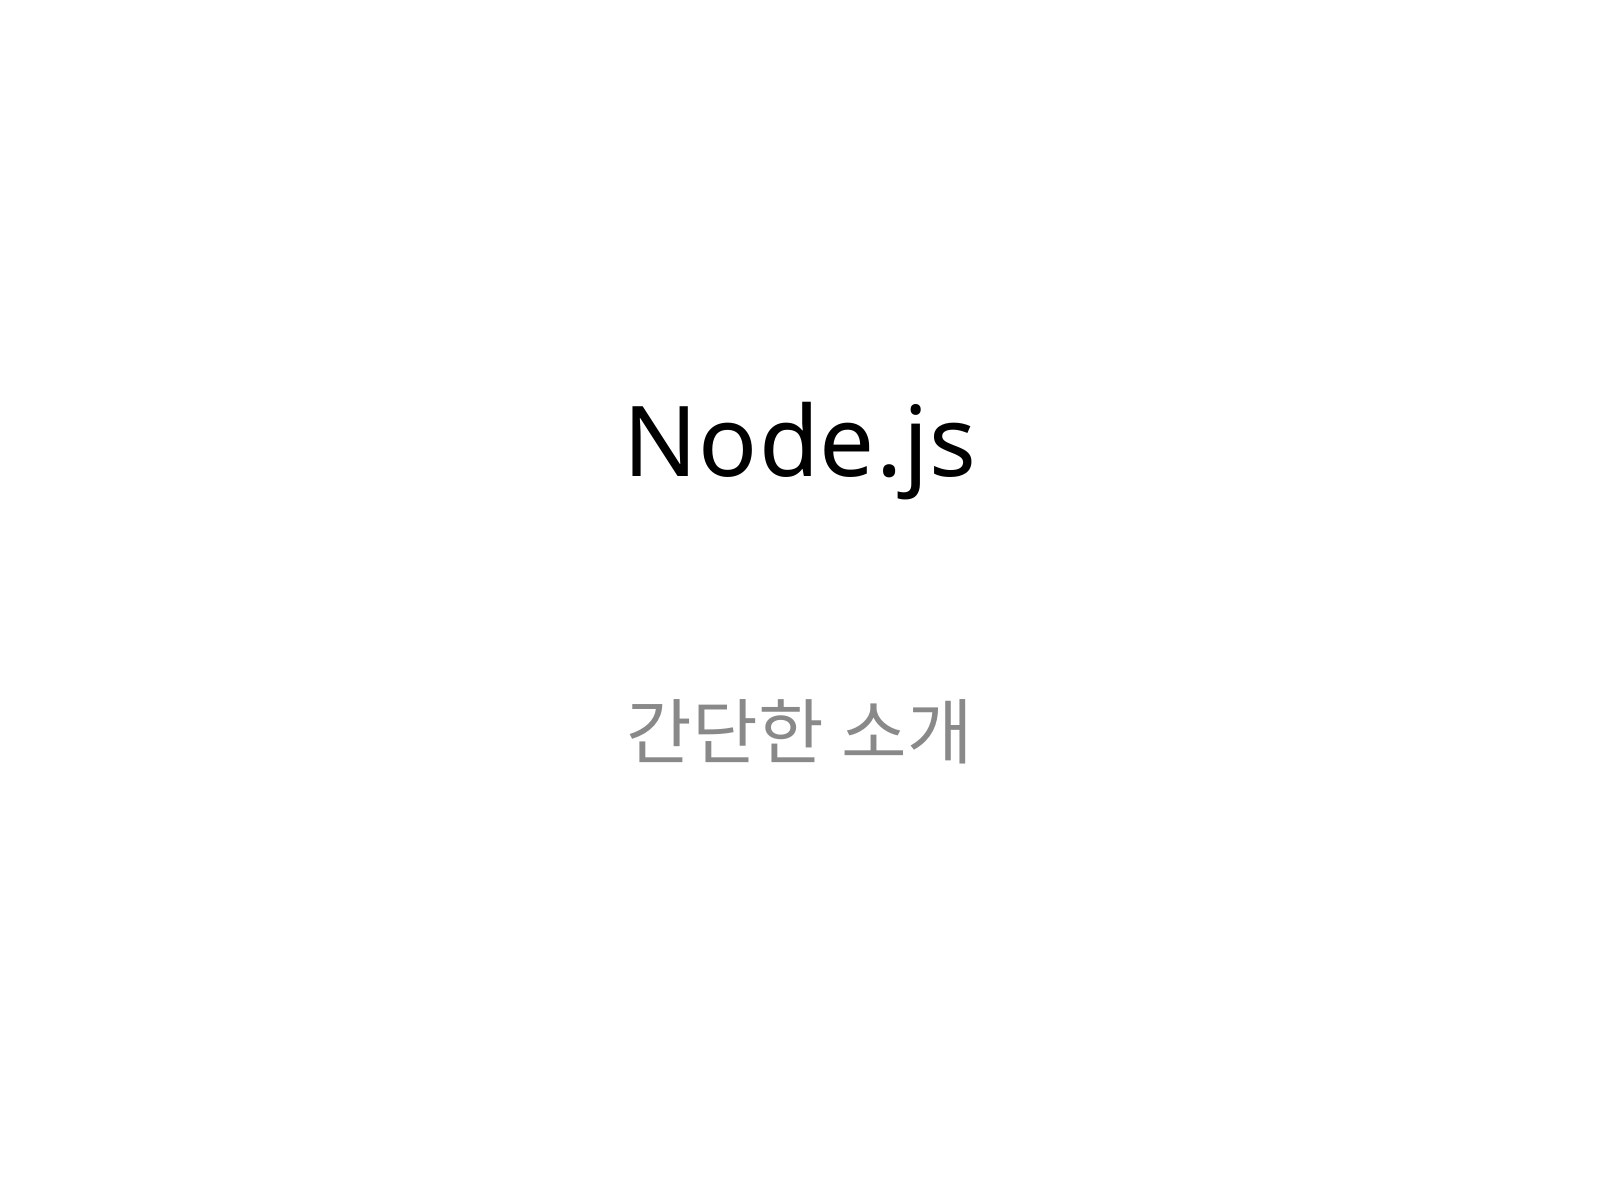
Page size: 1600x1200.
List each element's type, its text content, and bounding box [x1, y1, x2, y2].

text_box 간단한 소개 [255, 687, 1345, 773]
text_box Node.js [135, 378, 1465, 497]
